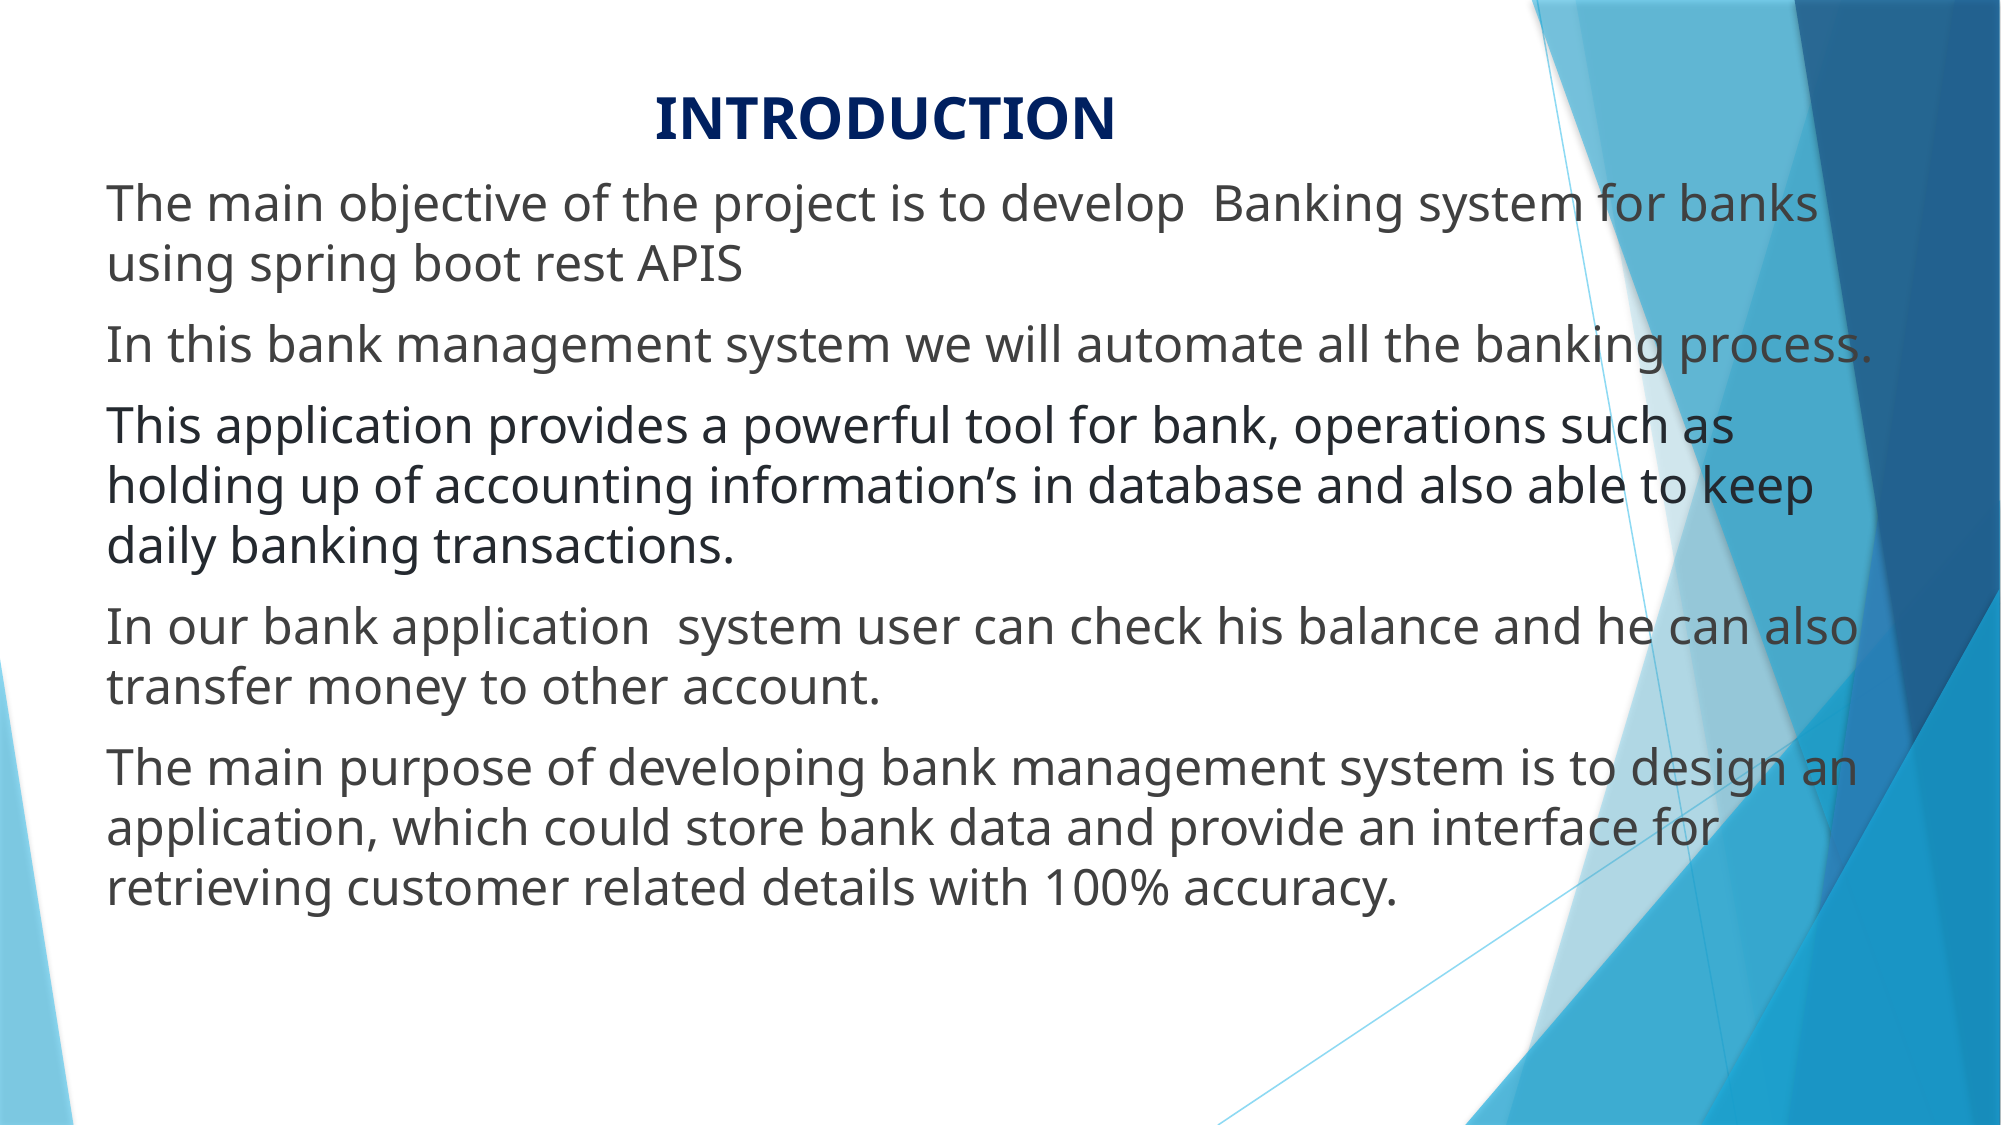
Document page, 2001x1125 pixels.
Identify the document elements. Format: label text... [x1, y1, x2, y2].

list INTRODUCTION The main objective of the project is to develop Banking system for banks using spring boot rest APIS In this bank management system we will automate all the banking process. This application provides a powerful tool for bank, operations such as holding up of accounting information’s in database and also able to keep daily banking transactions. In our bank application system user can check his balance and he can also transfer money to other account. The main purpose of developing bank management system is to design an application, which could store bank data and provide an interface for retrieving customer related details with 100% accuracy. [91, 73, 1907, 1055]
